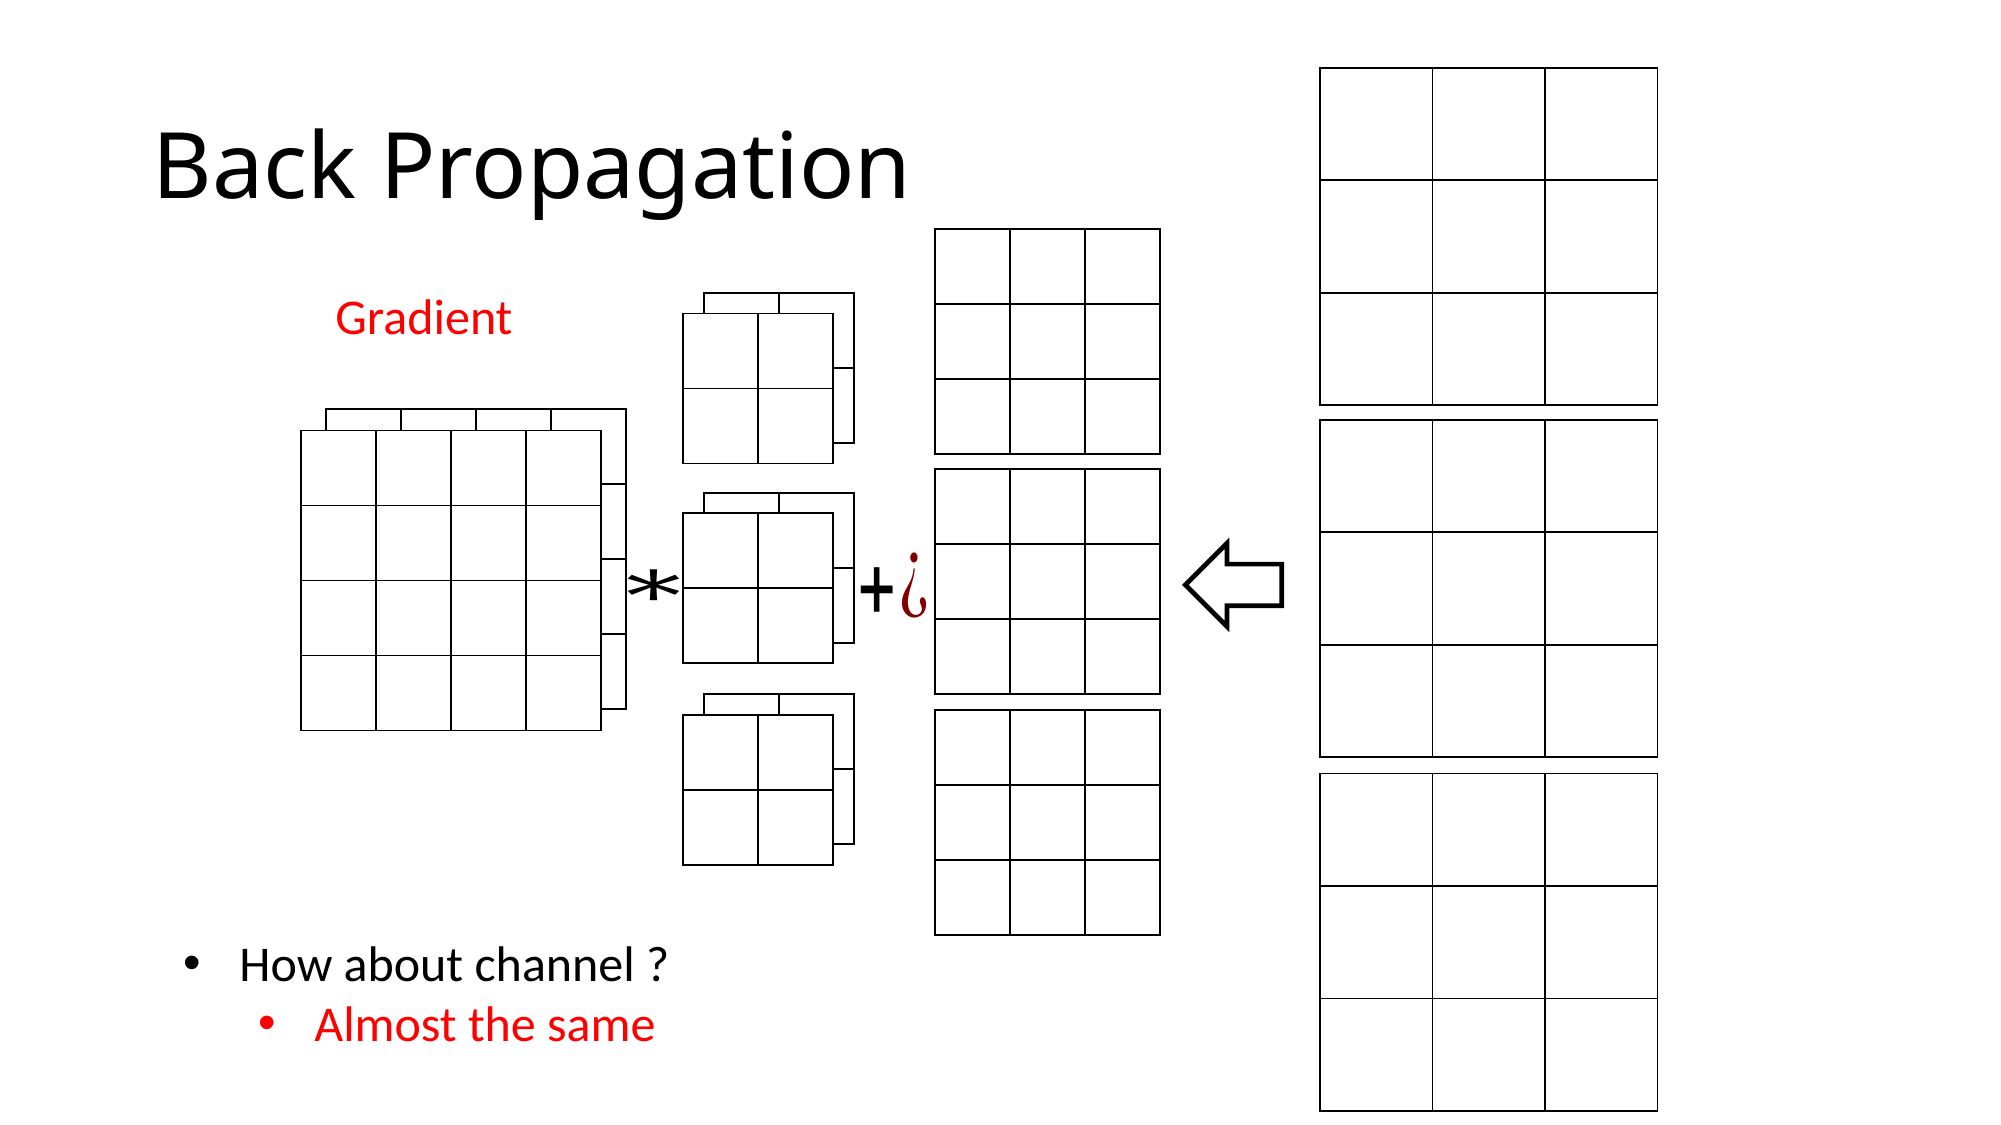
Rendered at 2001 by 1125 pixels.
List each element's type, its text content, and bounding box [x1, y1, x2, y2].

table_header [705, 695, 778, 714]
table_header [780, 294, 853, 367]
table_header [684, 314, 757, 388]
title Back Propagation [137, 59, 1863, 278]
table_cell [834, 770, 853, 843]
table_header [684, 514, 757, 587]
table_header [684, 716, 757, 789]
table_cell [759, 791, 832, 864]
table_cell [684, 389, 757, 463]
table_cell [684, 589, 757, 662]
table_header [759, 716, 832, 789]
table_header [705, 294, 778, 313]
table_header [705, 494, 778, 512]
table_cell [834, 369, 853, 442]
table_cell [759, 389, 832, 463]
text_box [1183, 540, 1283, 629]
table_header [780, 695, 853, 768]
table_header [780, 494, 853, 567]
table_cell [834, 569, 853, 642]
table_cell [684, 791, 757, 864]
table_cell [759, 589, 832, 662]
table_header [759, 514, 832, 587]
text_box Gradient [267, 277, 581, 352]
table_header [759, 314, 832, 388]
